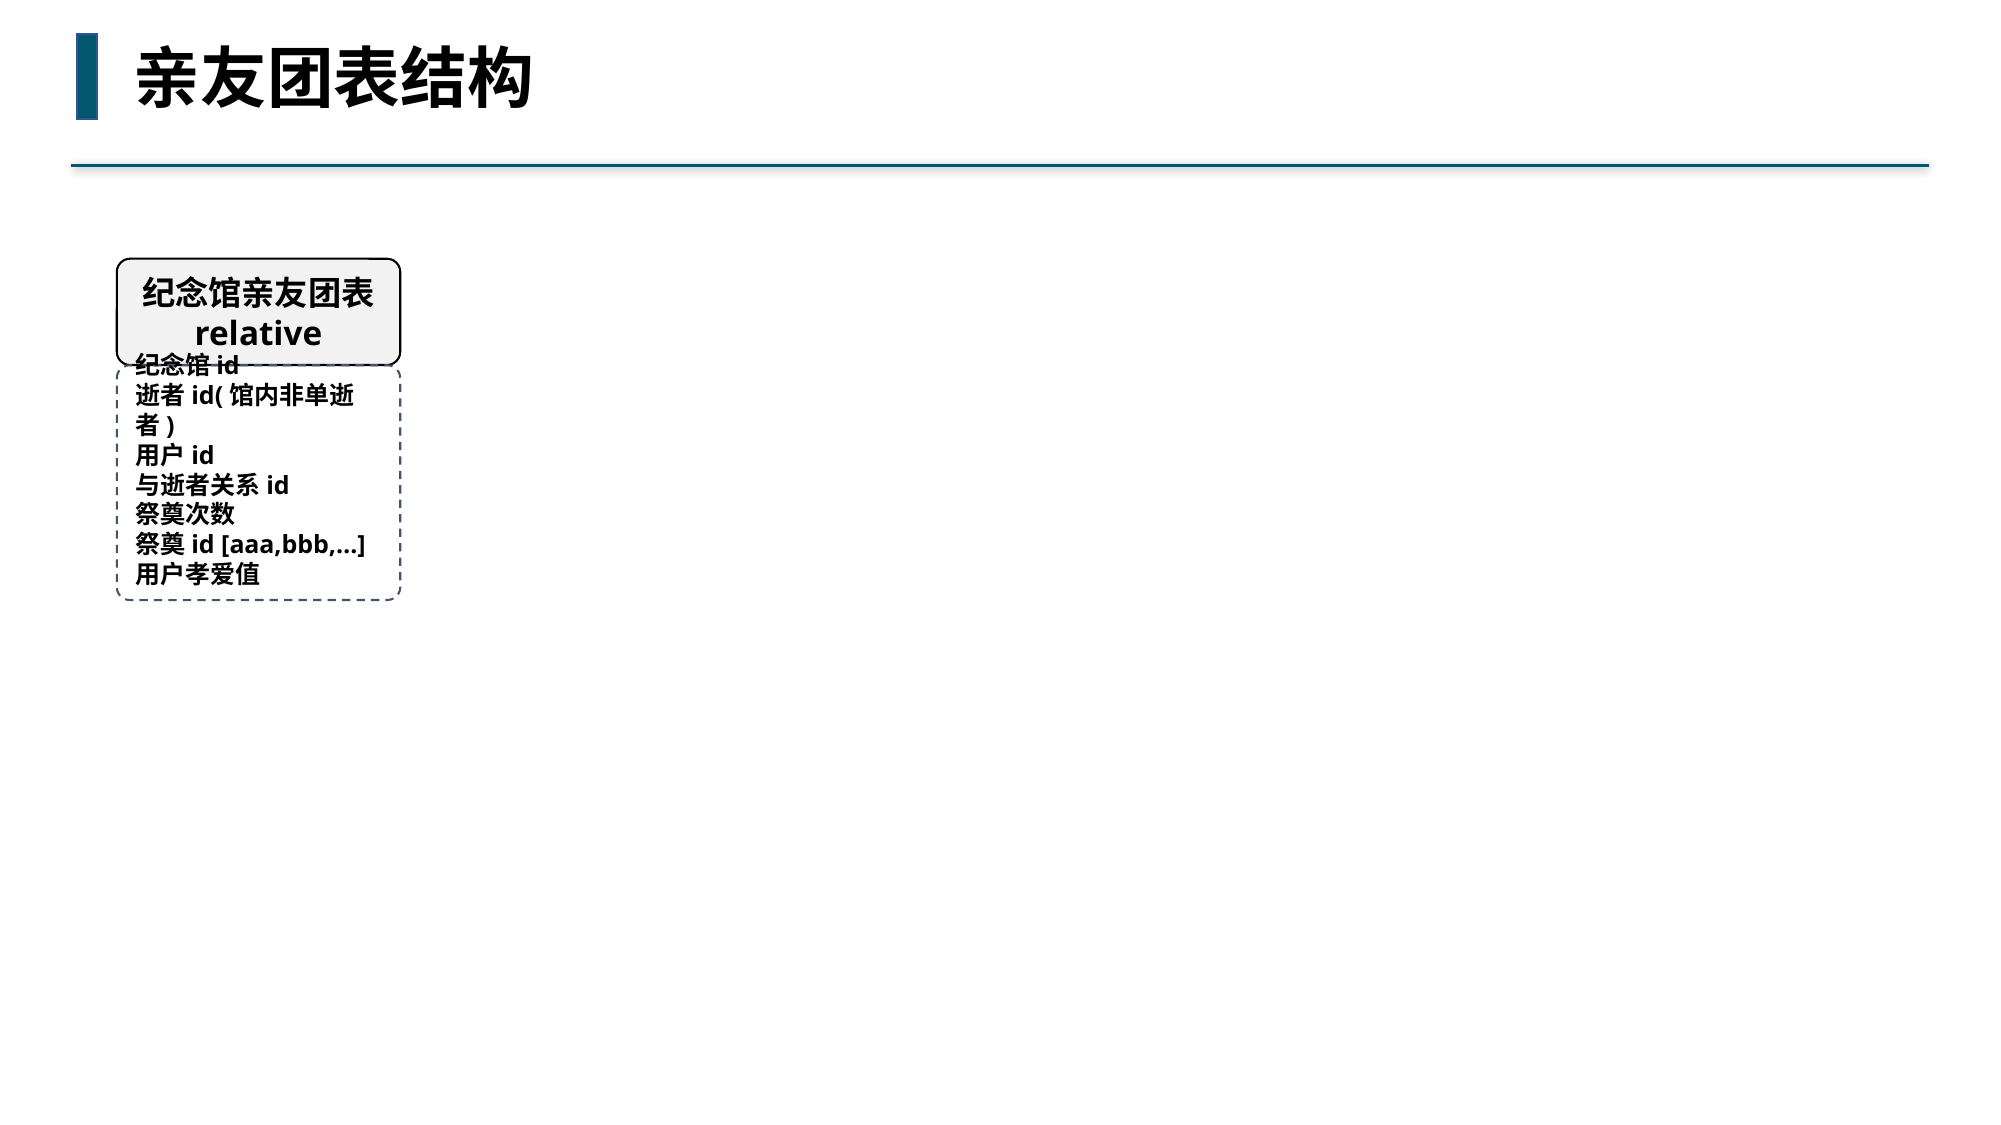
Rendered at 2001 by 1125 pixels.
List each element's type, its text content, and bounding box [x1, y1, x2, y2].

text_box 纪念馆亲友团表 relative [115, 257, 402, 365]
text_box 纪念馆id 逝者id(馆内非单逝者) 用户id 与逝者关系id 祭奠次数 祭奠id [aaa,bbb,…] 用户孝爱值 [115, 364, 402, 602]
text_box 亲友团表结构 [118, 28, 549, 124]
text_box [76, 33, 98, 120]
